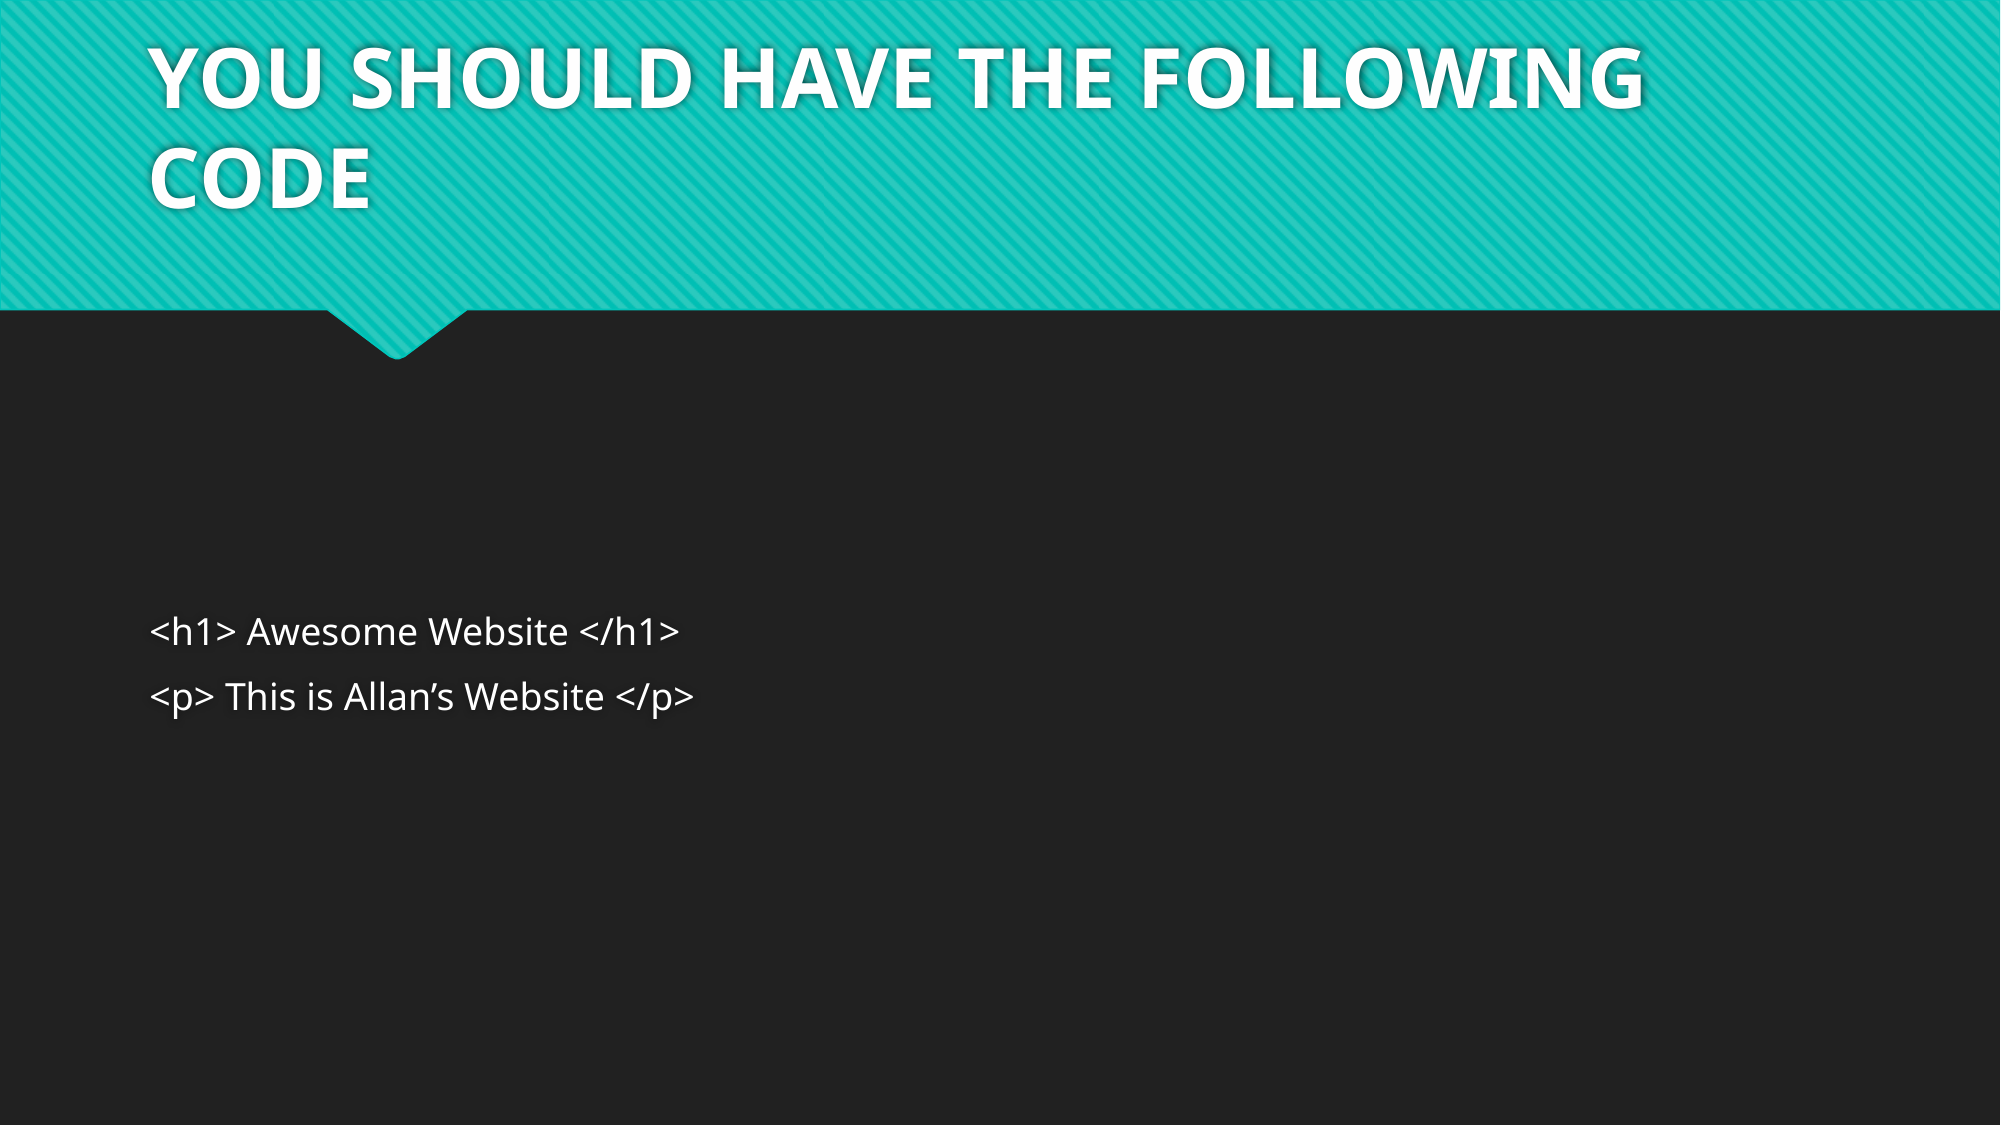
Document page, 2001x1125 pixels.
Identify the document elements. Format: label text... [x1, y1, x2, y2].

list <h1> Awesome Website </h1> <p> This is Allan’s Website </p> [134, 364, 1866, 962]
title YOU SHOULD HAVE THE FOLLOWING CODE [132, 73, 1868, 233]
